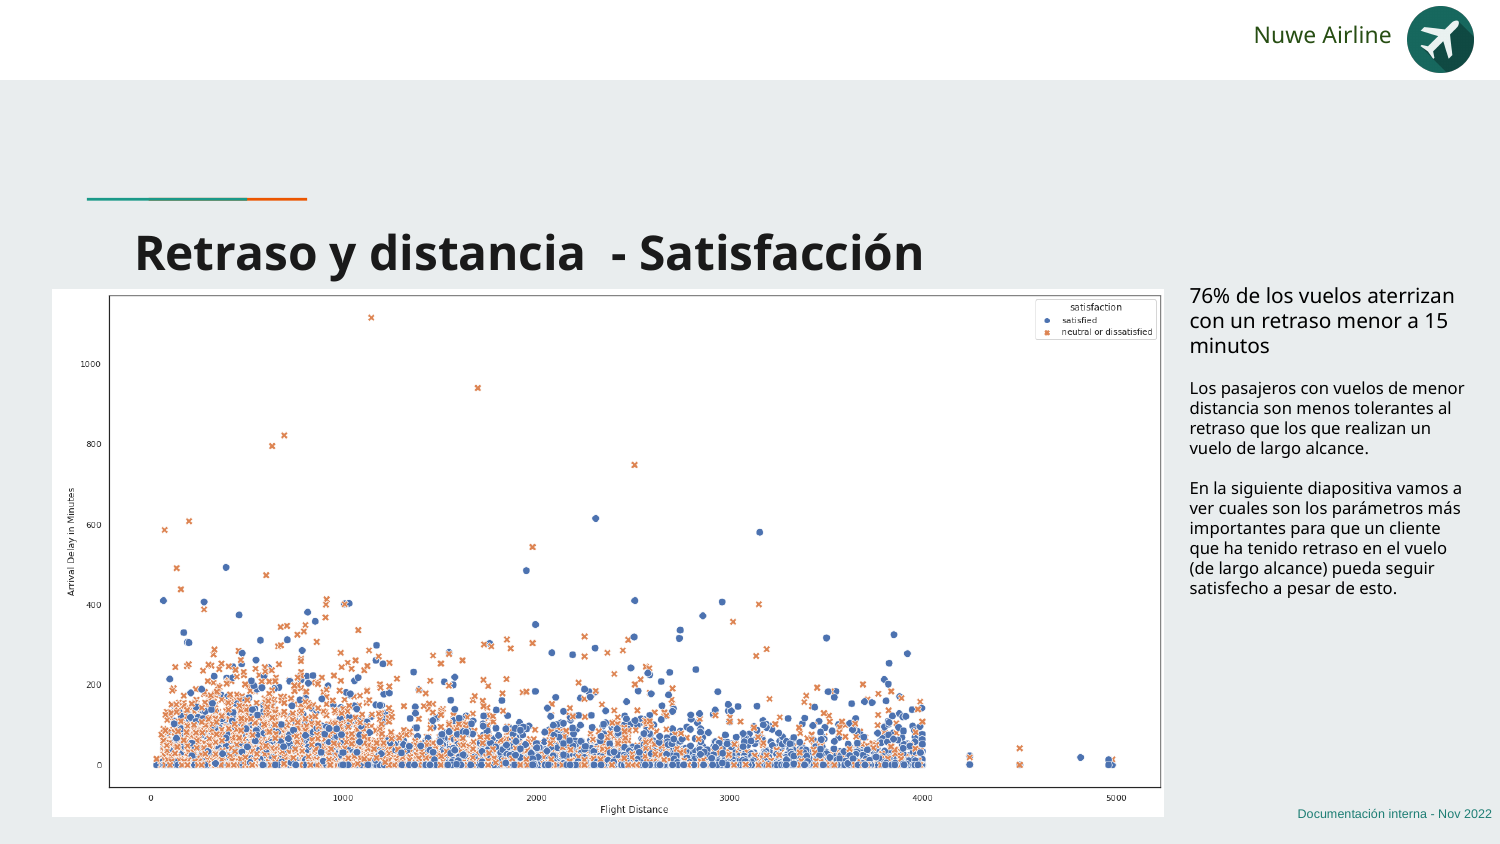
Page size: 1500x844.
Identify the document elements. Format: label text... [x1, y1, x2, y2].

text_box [1238, 6, 1474, 73]
picture [52, 288, 1164, 817]
text_box 76% de los vuelos aterrizan con un retraso menor a 15 minutos [1174, 267, 1490, 373]
text_box Documentación interna - Nov 2022 [1282, 798, 1500, 829]
text_box Los pasajeros con vuelos de menor distancia son menos tolerantes al retraso que los que realizan un vuelo de largo alcance. En la siguiente diapositiva vamos a ver cuales son los parámetros más importantes para que un cliente que ha tenido retraso en el vuelo (de largo alcance) pueda seguir satisfecho a pesar de esto. [1174, 373, 1490, 613]
title Retraso y distancia - Satisfacción [119, 207, 1381, 296]
